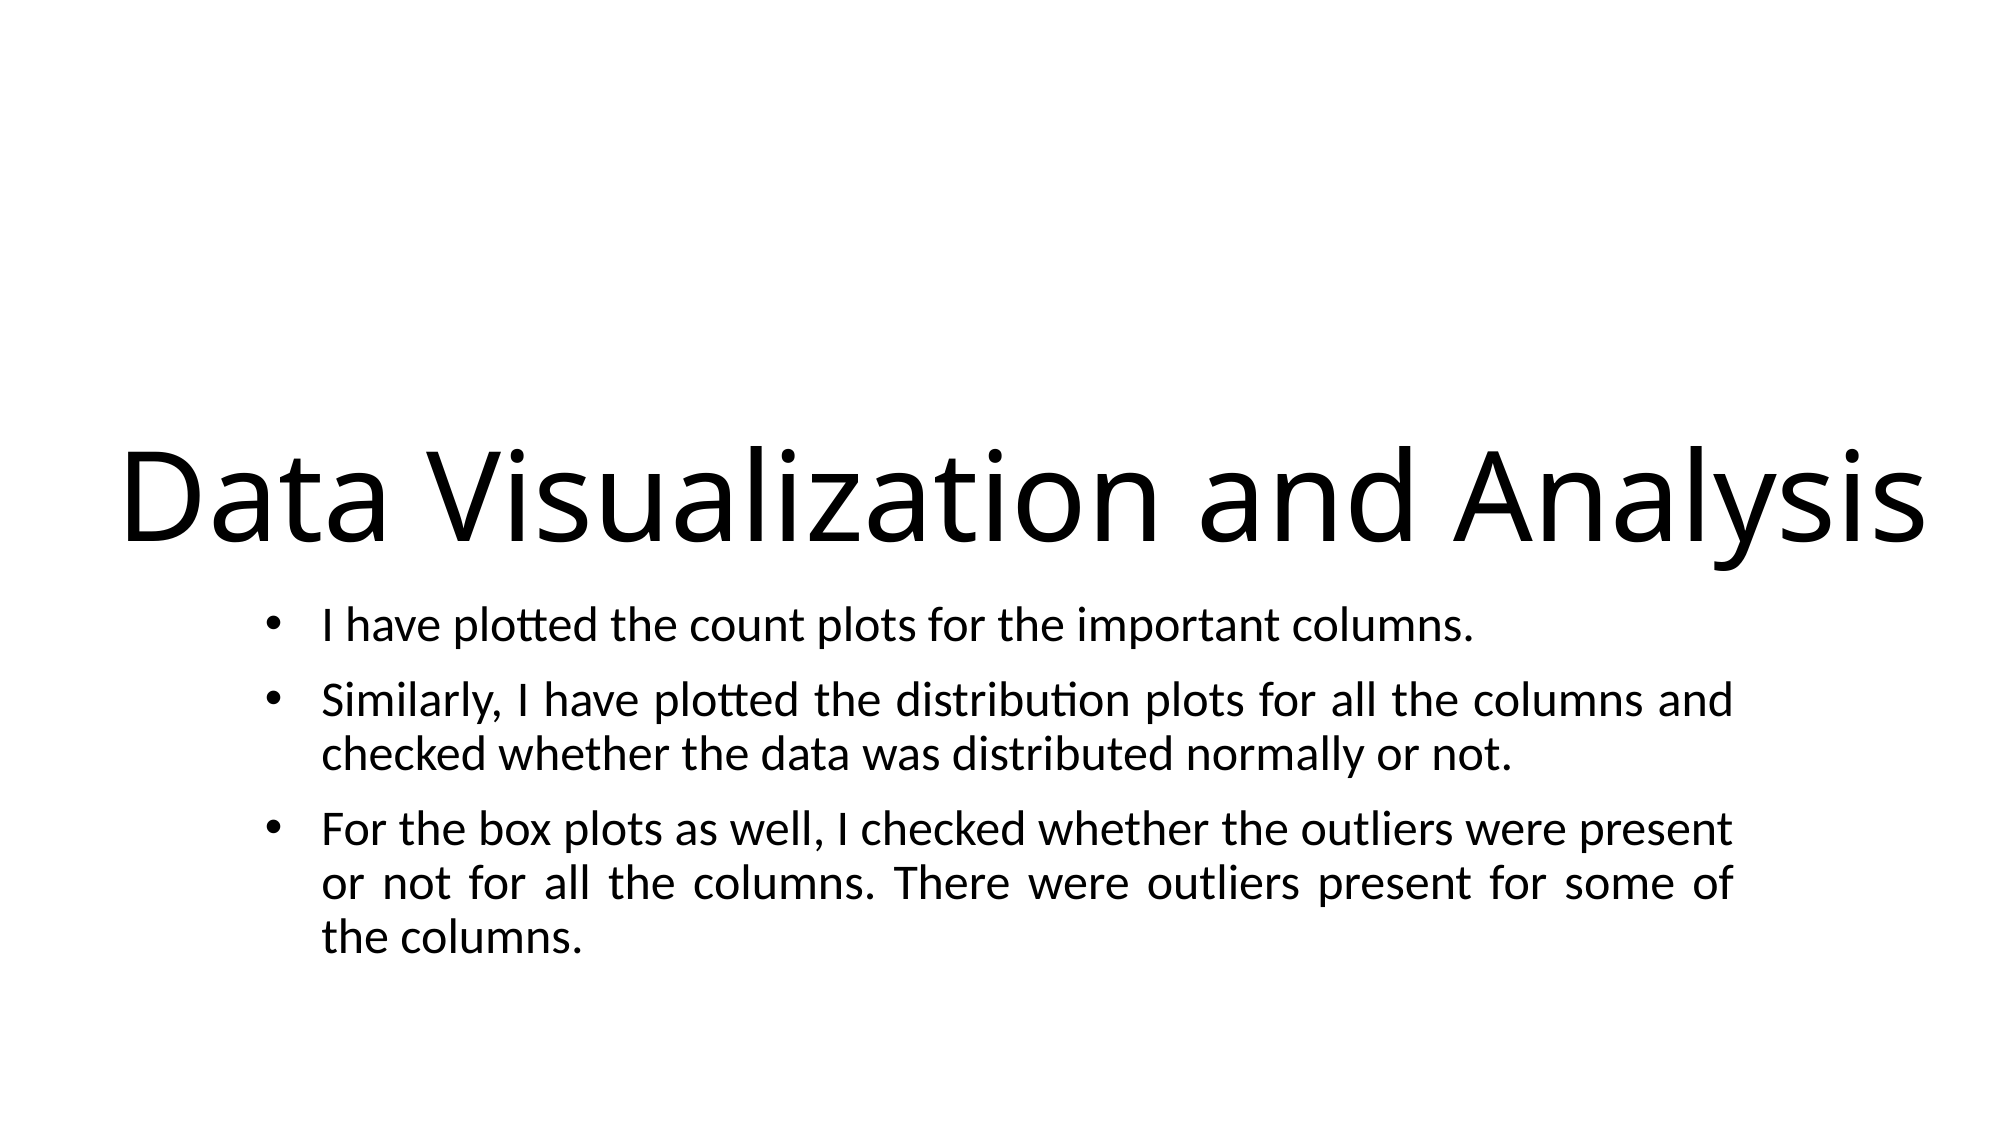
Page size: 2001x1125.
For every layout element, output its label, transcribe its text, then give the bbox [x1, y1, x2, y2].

title Data Visualization and Analysis [78, 184, 1969, 576]
subtitle I have plotted the count plots for the important columns. Similarly, I have plotted the distribution plots for all the columns and checked whether the data was distributed normally or not. For the box plots as well, I checked whether the outliers were present or not for all the columns. There were outliers present for some of the columns. [249, 590, 1750, 1023]
